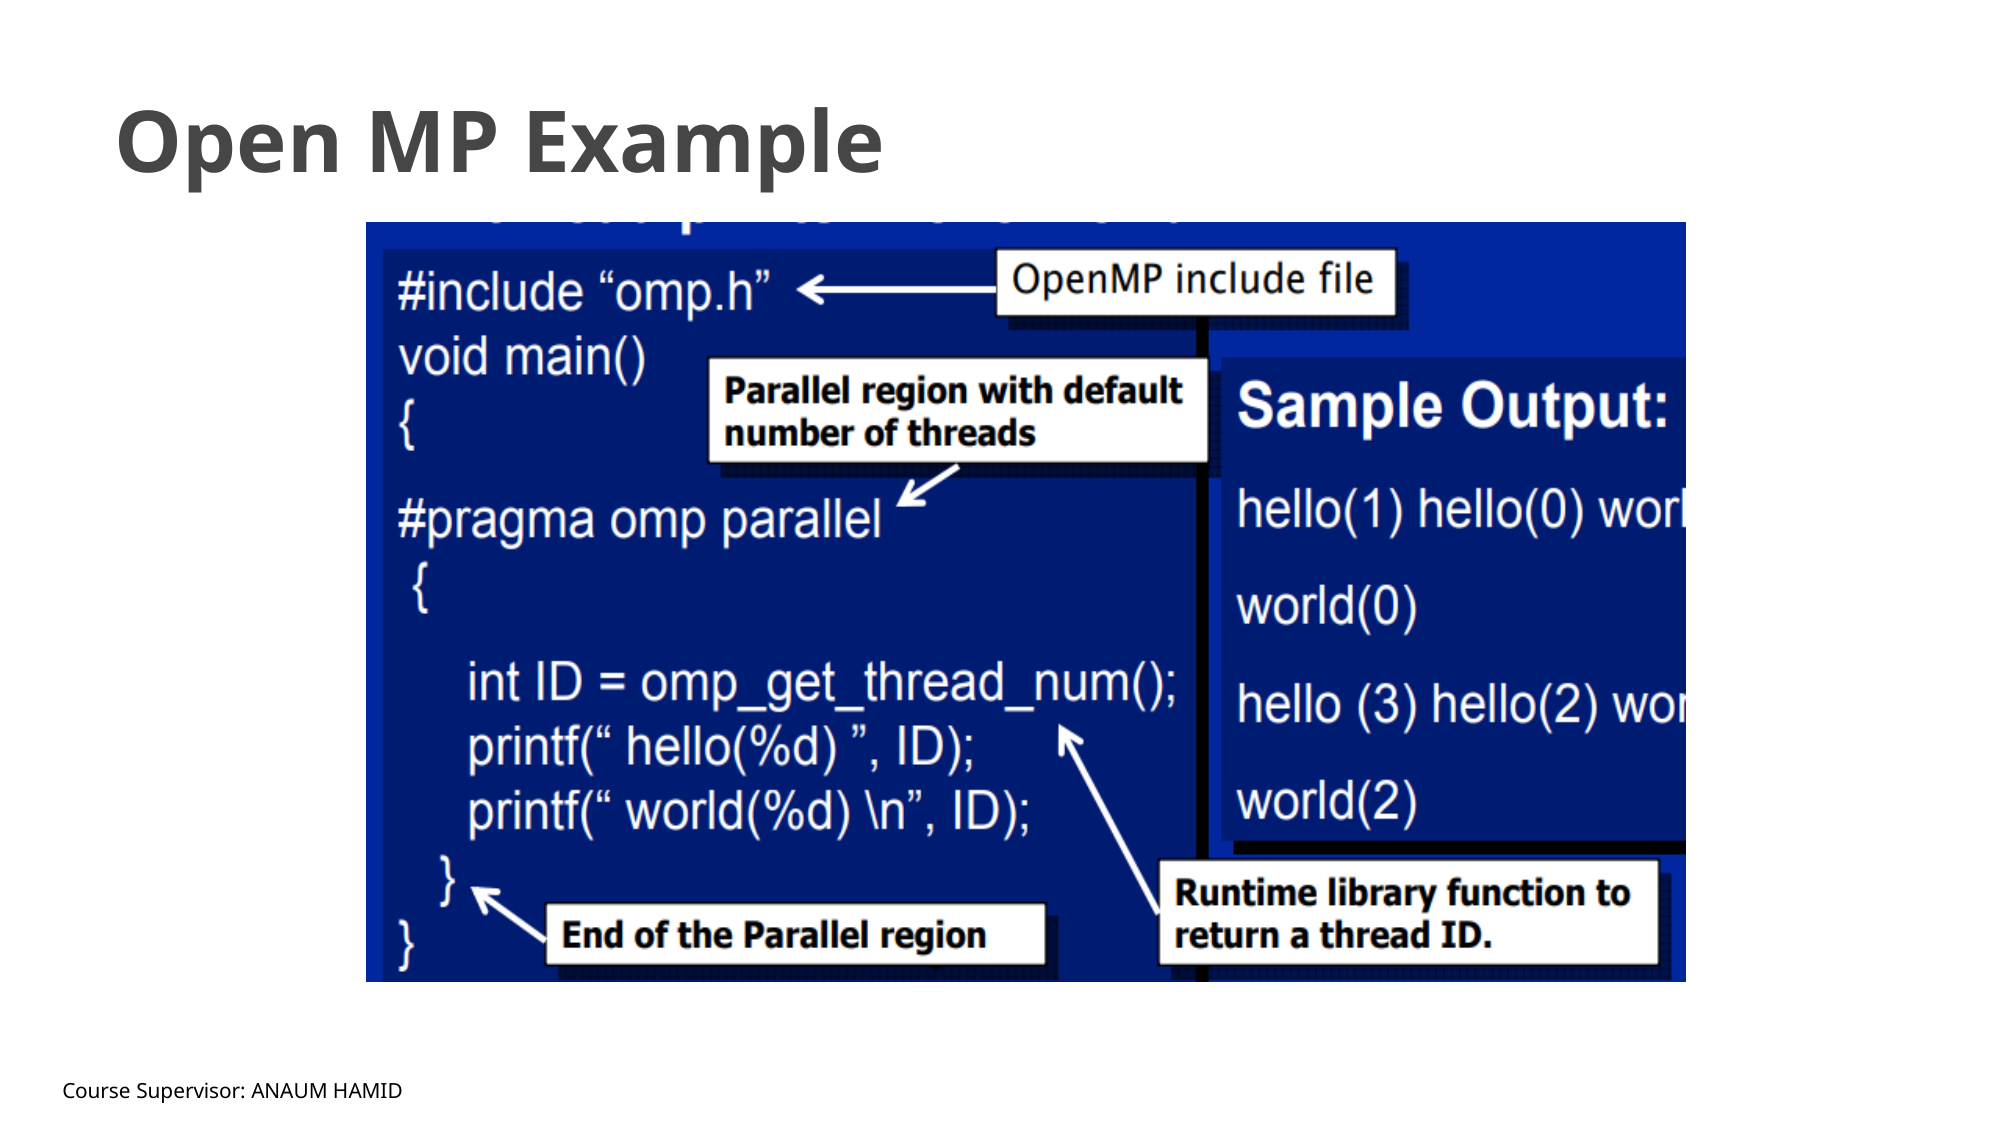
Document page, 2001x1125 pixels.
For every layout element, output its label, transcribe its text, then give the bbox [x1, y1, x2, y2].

footer Course Supervisor: ANAUM HAMID [0, 1050, 418, 1110]
picture [366, 221, 1686, 982]
title Open MP Example [99, 45, 1900, 233]
